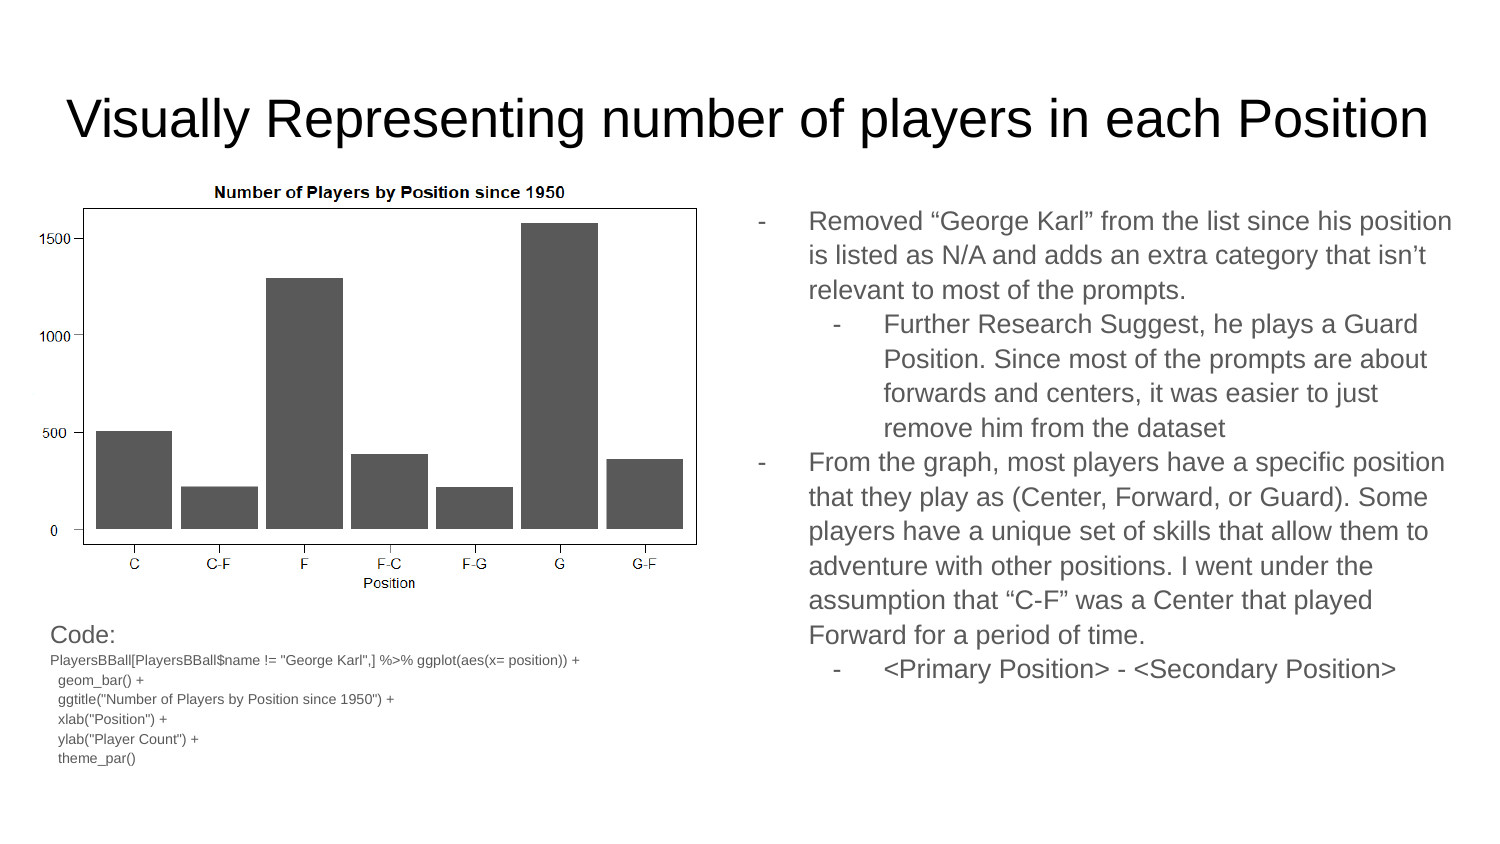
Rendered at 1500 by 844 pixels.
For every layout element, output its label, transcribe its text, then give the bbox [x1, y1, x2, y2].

title Visually Representing number of players in each Position [51, 72, 1449, 167]
text_box Code: PlayersBBall[PlayersBBall$name != "George Karl",] %>% ggplot(aes(x= position)) + geom_bar() + ggtitle("Number of Players by Position since 1950") + xlab("Position") + ylab("Player Count") + theme_par() [35, 599, 738, 817]
list Removed “George Karl” from the list since his position is listed as N/A and adds an extra category that isn’t relevant to most of the prompts. Further Research Suggest, he plays a Guard Position. Since most of the prompts are about forwards and centers, it was easier to just remove him from the dataset From the graph, most players have a specific position that they play as (Center, Forward, or Guard). Some players have a unique set of skills that allow them to adventure with other positions. I went under the assumption that “C-F” was a Center that played Forward for a period of time. <Primary Position> - <Secondary Position> [723, 186, 1474, 747]
picture [32, 166, 719, 599]
